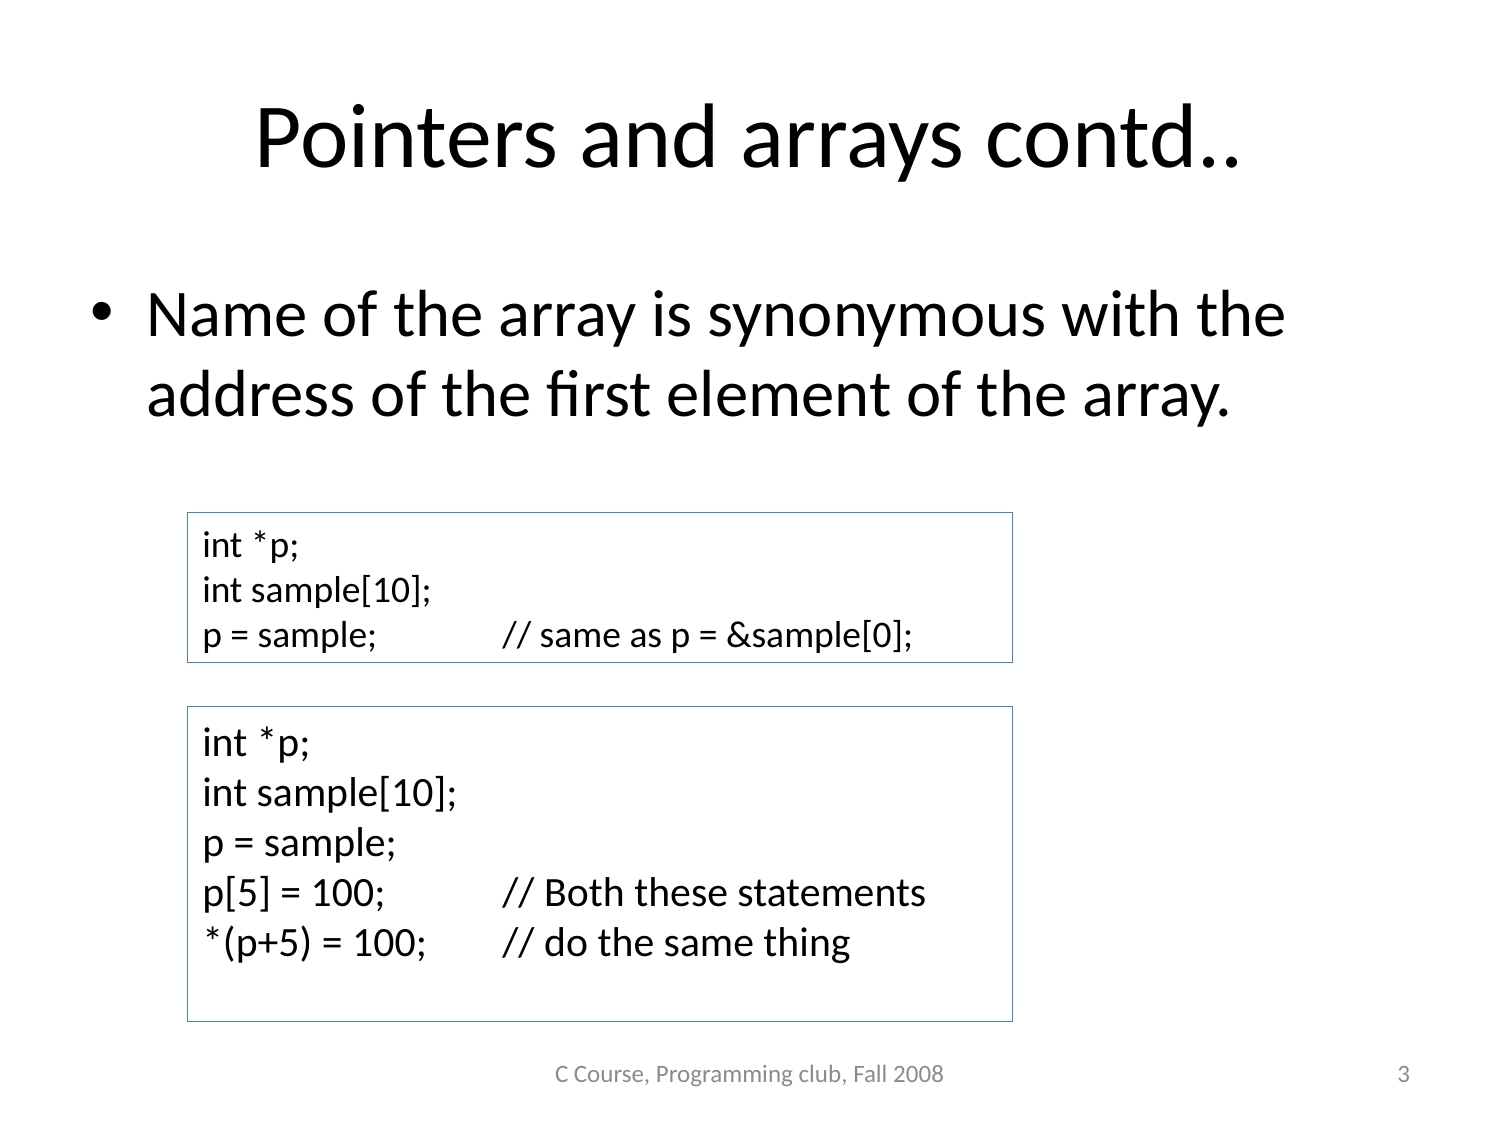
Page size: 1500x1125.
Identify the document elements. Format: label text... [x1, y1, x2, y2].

text_box int *p; int sample[10]; p = sample; p[5] = 100; // Both these statements *(p+5) = 100; // do the same thing [187, 706, 1013, 1022]
list Name of the array is synonymous with the address of the first element of the array. [75, 262, 1425, 1005]
text_box int *p; int sample[10]; p = sample; // same as p = &sample[0]; [187, 512, 1013, 663]
title Pointers and arrays contd.. [75, 37, 1425, 225]
slide_number 3 [1074, 1042, 1425, 1103]
footer C Course, Programming club, Fall 2008 [512, 1042, 988, 1103]
